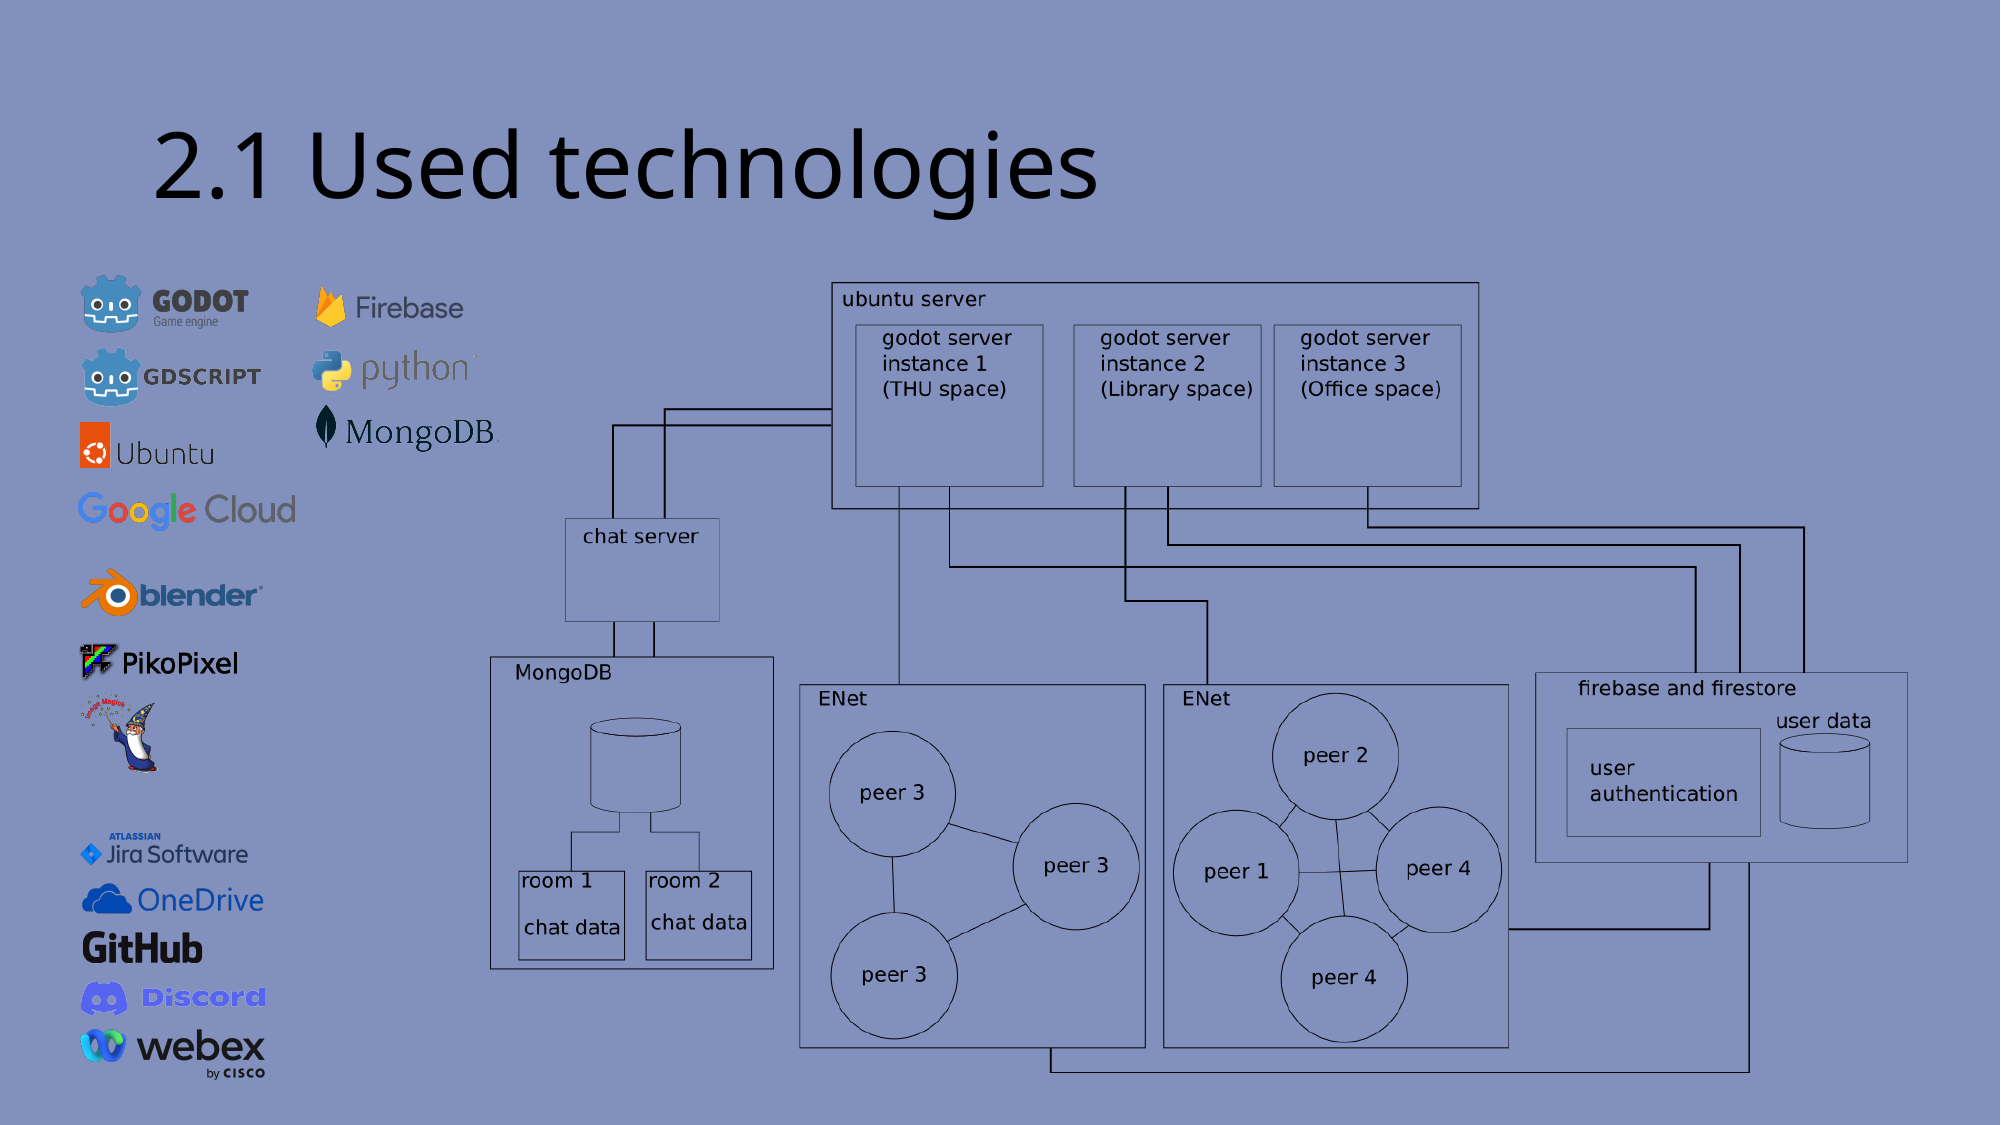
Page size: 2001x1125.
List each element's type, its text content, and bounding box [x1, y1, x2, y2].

picture [80, 422, 213, 468]
picture [79, 643, 237, 682]
picture [80, 1029, 265, 1080]
picture [73, 819, 265, 976]
picture [80, 567, 264, 618]
title 2.1 Used technologies [137, 59, 1863, 278]
picture [81, 692, 158, 773]
picture [294, 274, 485, 339]
picture [72, 266, 263, 415]
picture [81, 981, 265, 1016]
picture [310, 282, 1908, 1073]
picture [78, 492, 295, 531]
